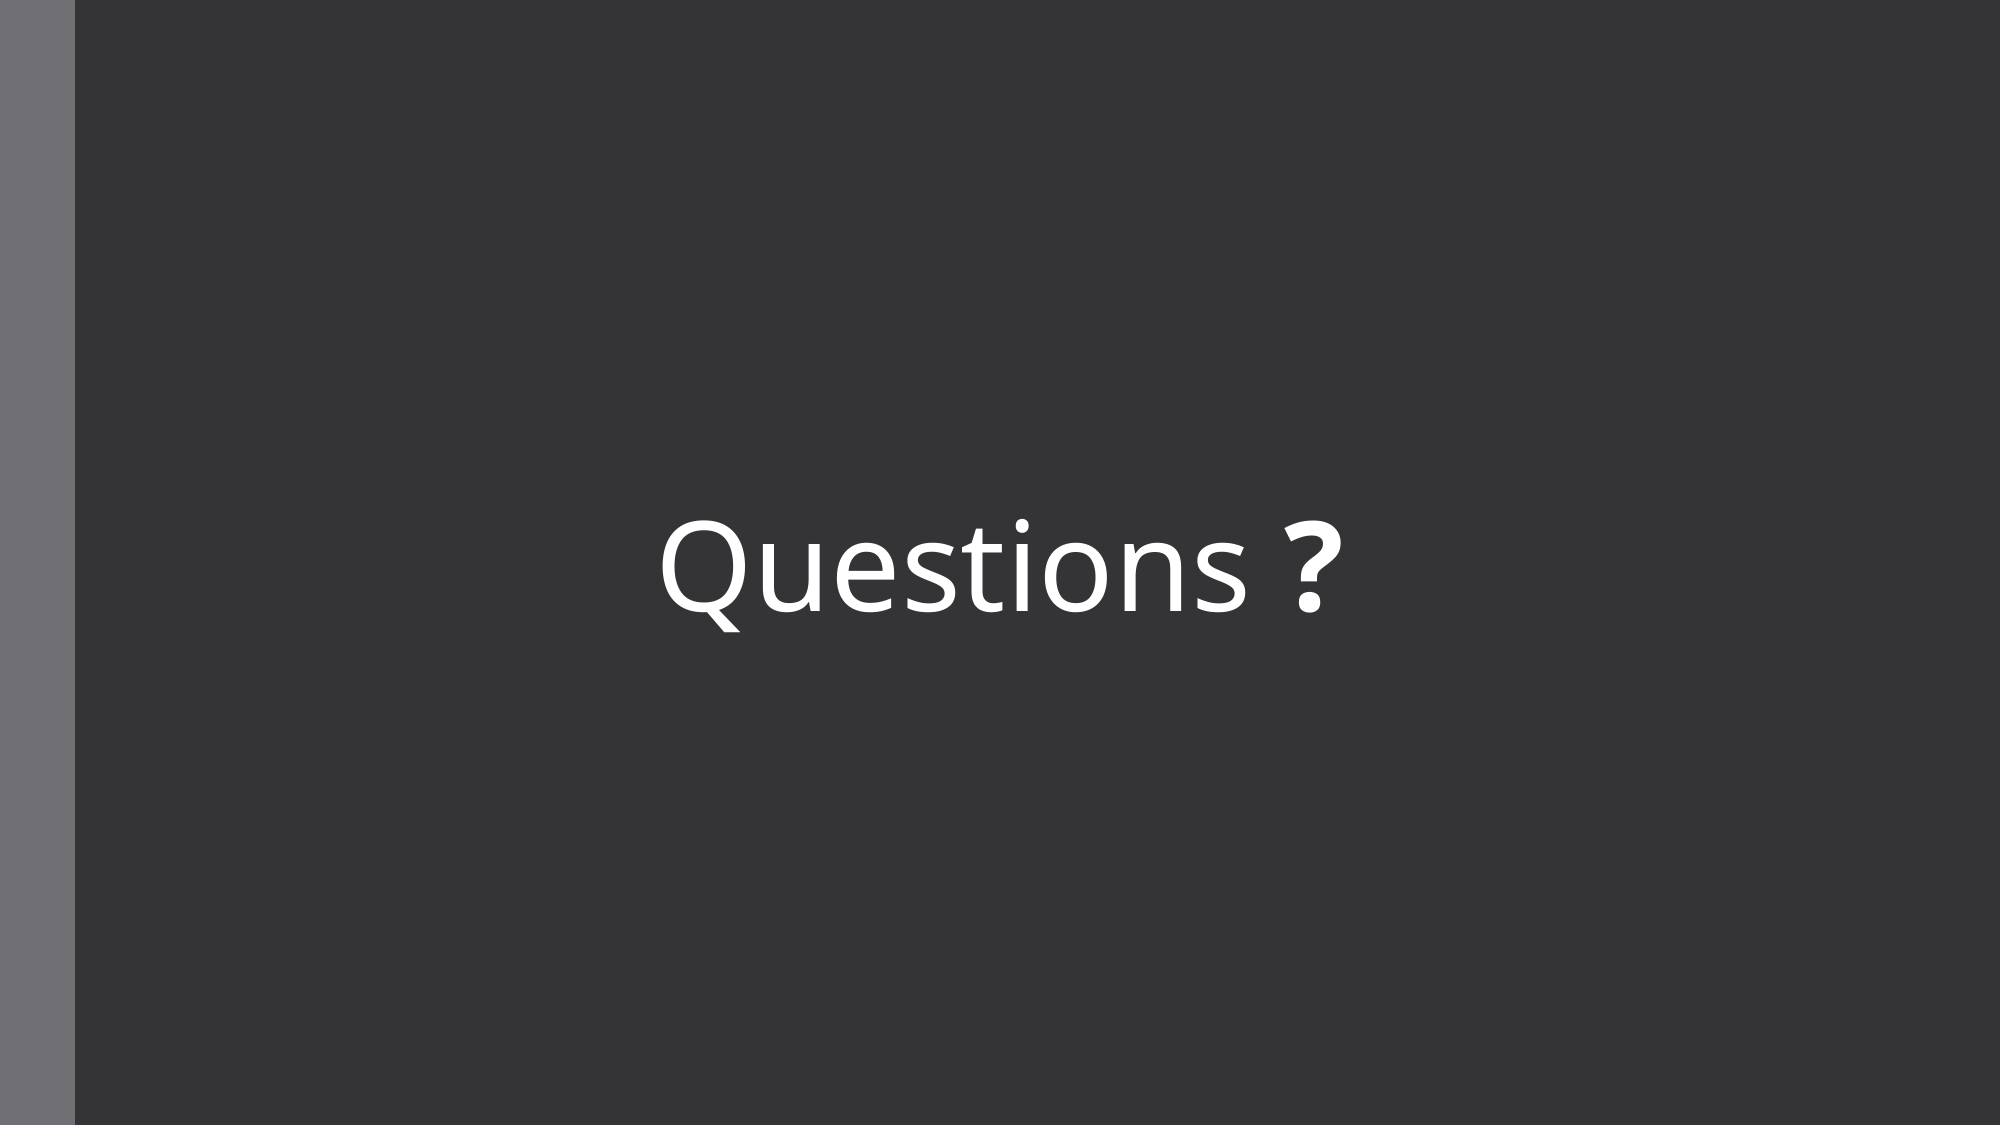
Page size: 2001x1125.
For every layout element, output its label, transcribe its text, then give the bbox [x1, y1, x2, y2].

text_box Questions ? [641, 479, 1359, 644]
